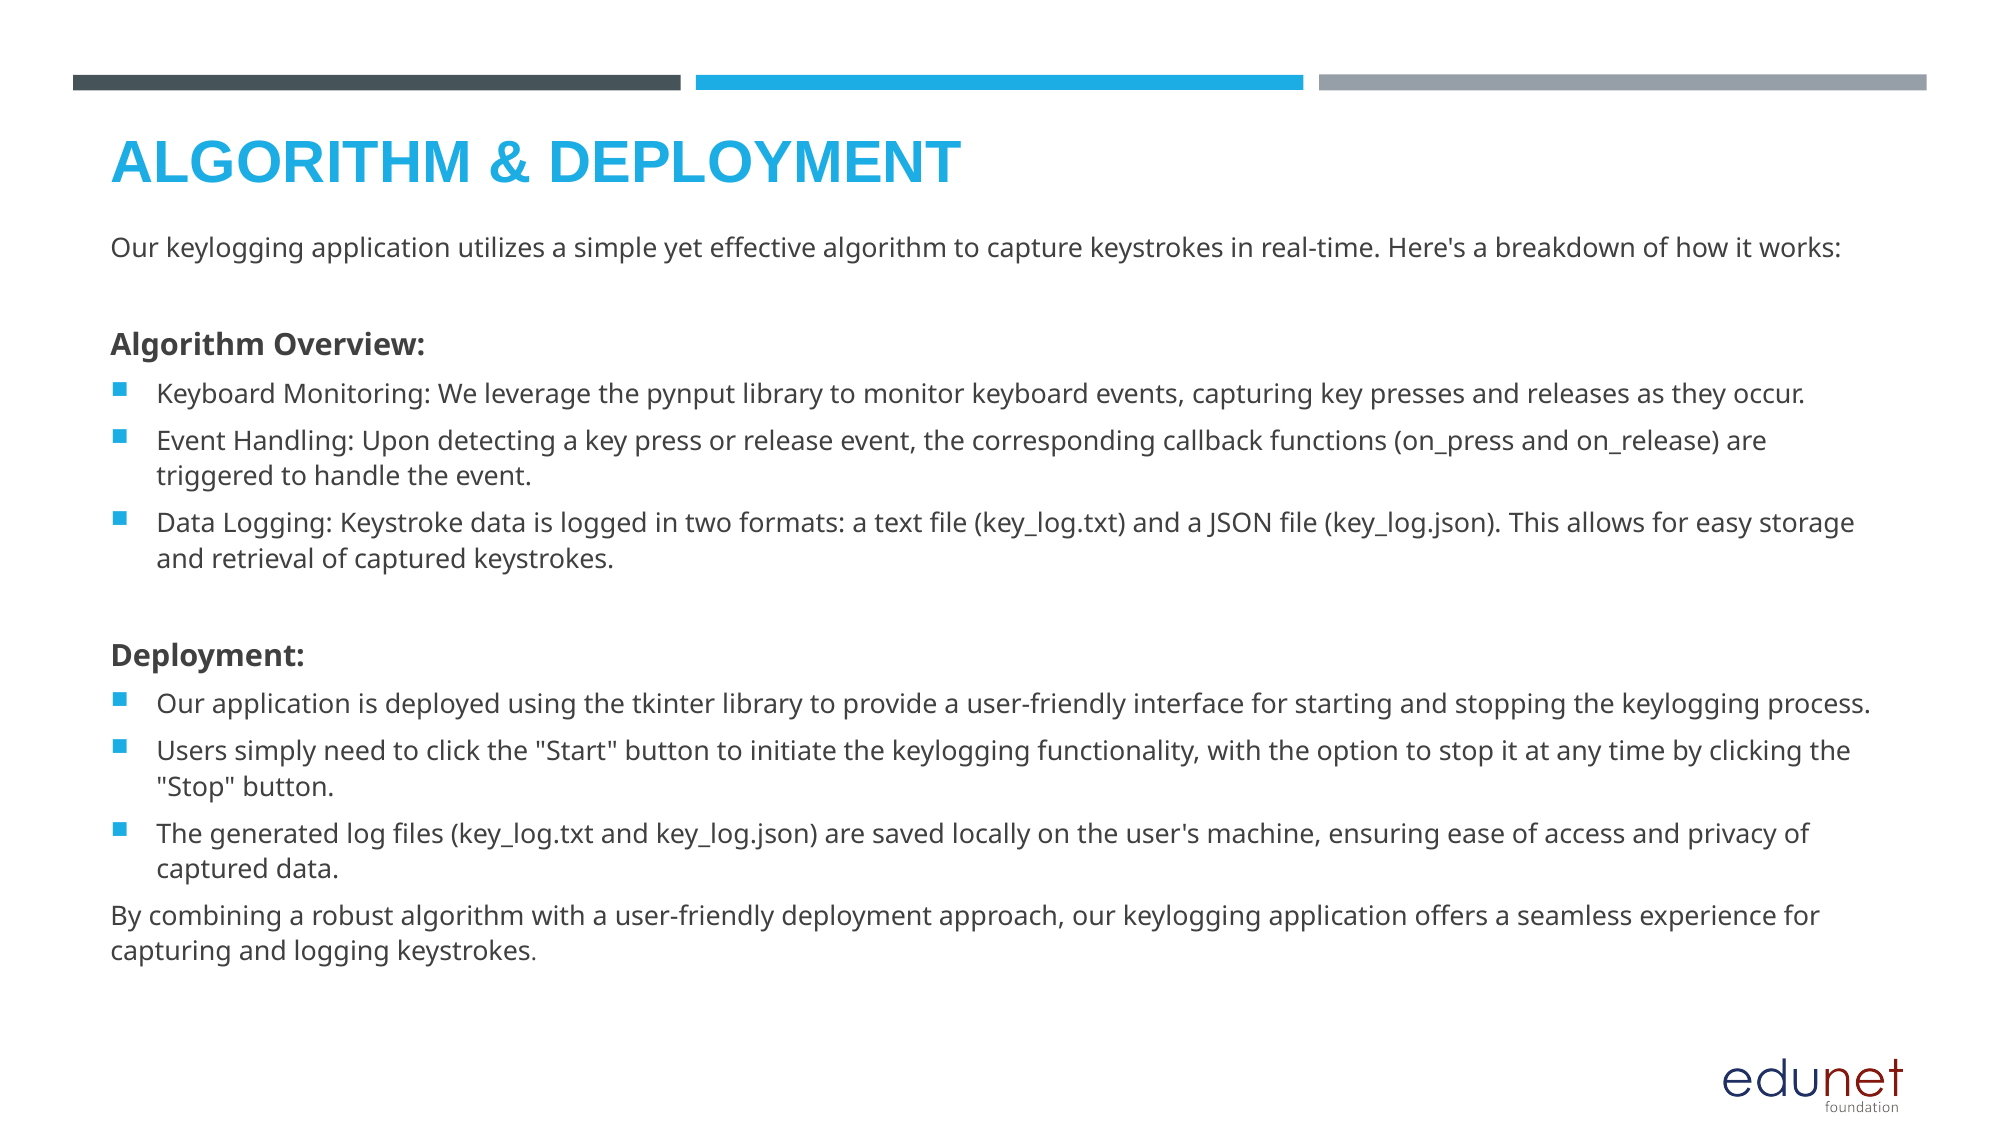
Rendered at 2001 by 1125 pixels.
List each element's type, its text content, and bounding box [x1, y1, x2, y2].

picture [1719, 1056, 1905, 1116]
list Our keylogging application utilizes a simple yet effective algorithm to capture keystrokes in real-time. Here's a breakdown of how it works: Algorithm Overview: Keyboard Monitoring: We leverage the pynput library to monitor keyboard events, capturing key presses and releases as they occur. Event Handling: Upon detecting a key press or release event, the corresponding callback functions (on_press and on_release) are triggered to handle the event. Data Logging: Keystroke data is logged in two formats: a text file (key_log.txt) and a JSON file (key_log.json). This allows for easy storage and retrieval of captured keystrokes. Deployment: Our application is deployed using the tkinter library to provide a user-friendly interface for starting and stopping the keylogging process. Users simply need to click the "Start" button to initiate the keylogging functionality, with the option to stop it at any time by clicking the "Stop" button. The generated log files (key_log.txt and key_log.json) are saved locally on the user's machine, ensuring ease of access and privacy of captured data. By combining a robust algorithm with a user-friendly deployment approach, our keylogging application offers a seamless experience for capturing and logging keystrokes. [95, 213, 1905, 981]
title Algorithm & Deployment [95, 115, 1905, 203]
